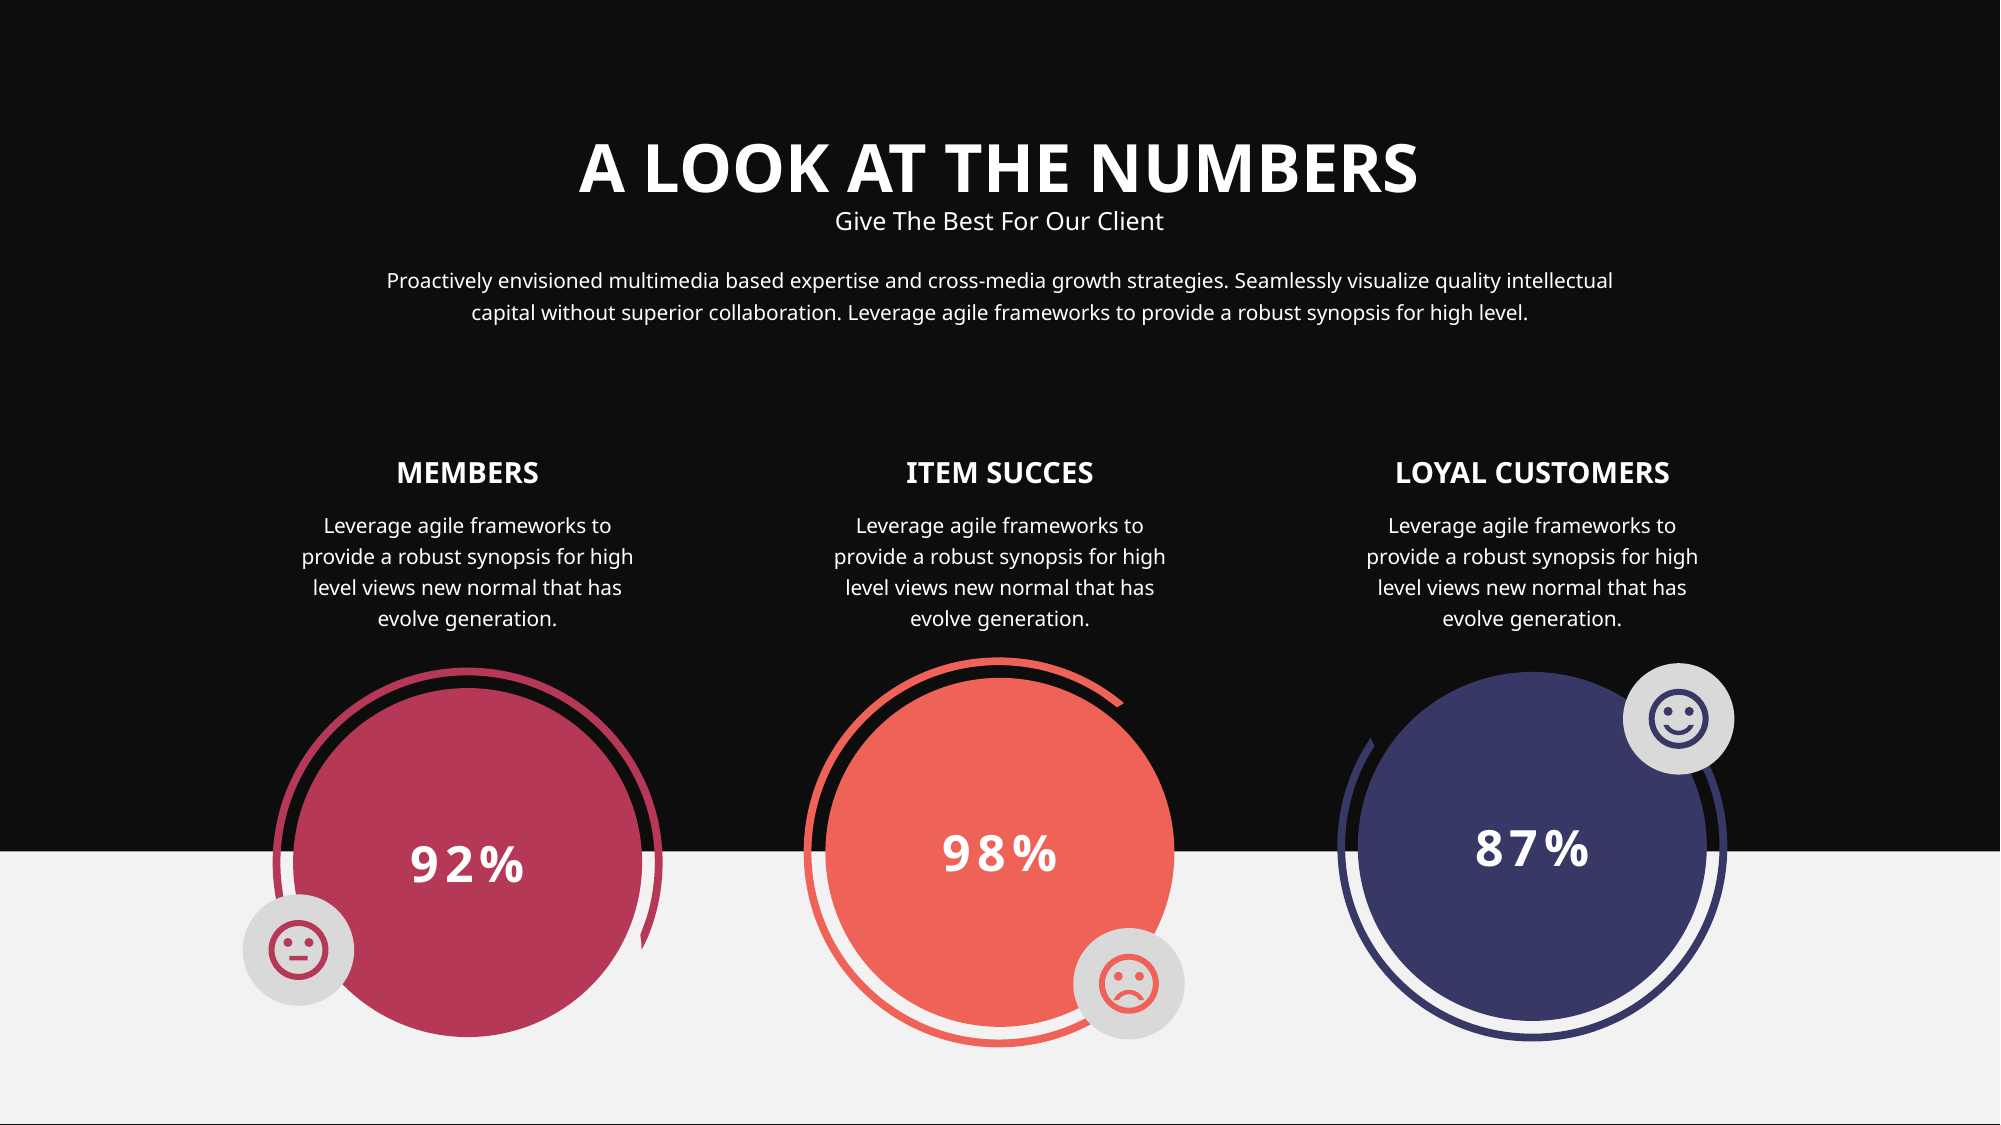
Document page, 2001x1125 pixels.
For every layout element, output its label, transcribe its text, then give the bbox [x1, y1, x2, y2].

text_box 98% [917, 814, 1083, 890]
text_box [1349, 454, 1716, 599]
text_box [1356, 670, 1708, 1022]
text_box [817, 454, 1183, 599]
text_box [292, 687, 644, 1039]
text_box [375, 132, 1625, 323]
text_box 92% [385, 824, 551, 900]
text_box [268, 920, 329, 980]
text_box [1648, 688, 1709, 749]
text_box [1336, 735, 1729, 1043]
text_box [802, 656, 1126, 1049]
text_box [241, 893, 356, 1007]
text_box [1621, 662, 1736, 776]
text_box [271, 666, 664, 951]
text_box 87% [1449, 808, 1615, 884]
text_box [0, 850, 2000, 1125]
text_box [1098, 953, 1159, 1014]
text_box [824, 676, 1176, 1028]
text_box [284, 454, 651, 599]
text_box [1072, 927, 1186, 1041]
